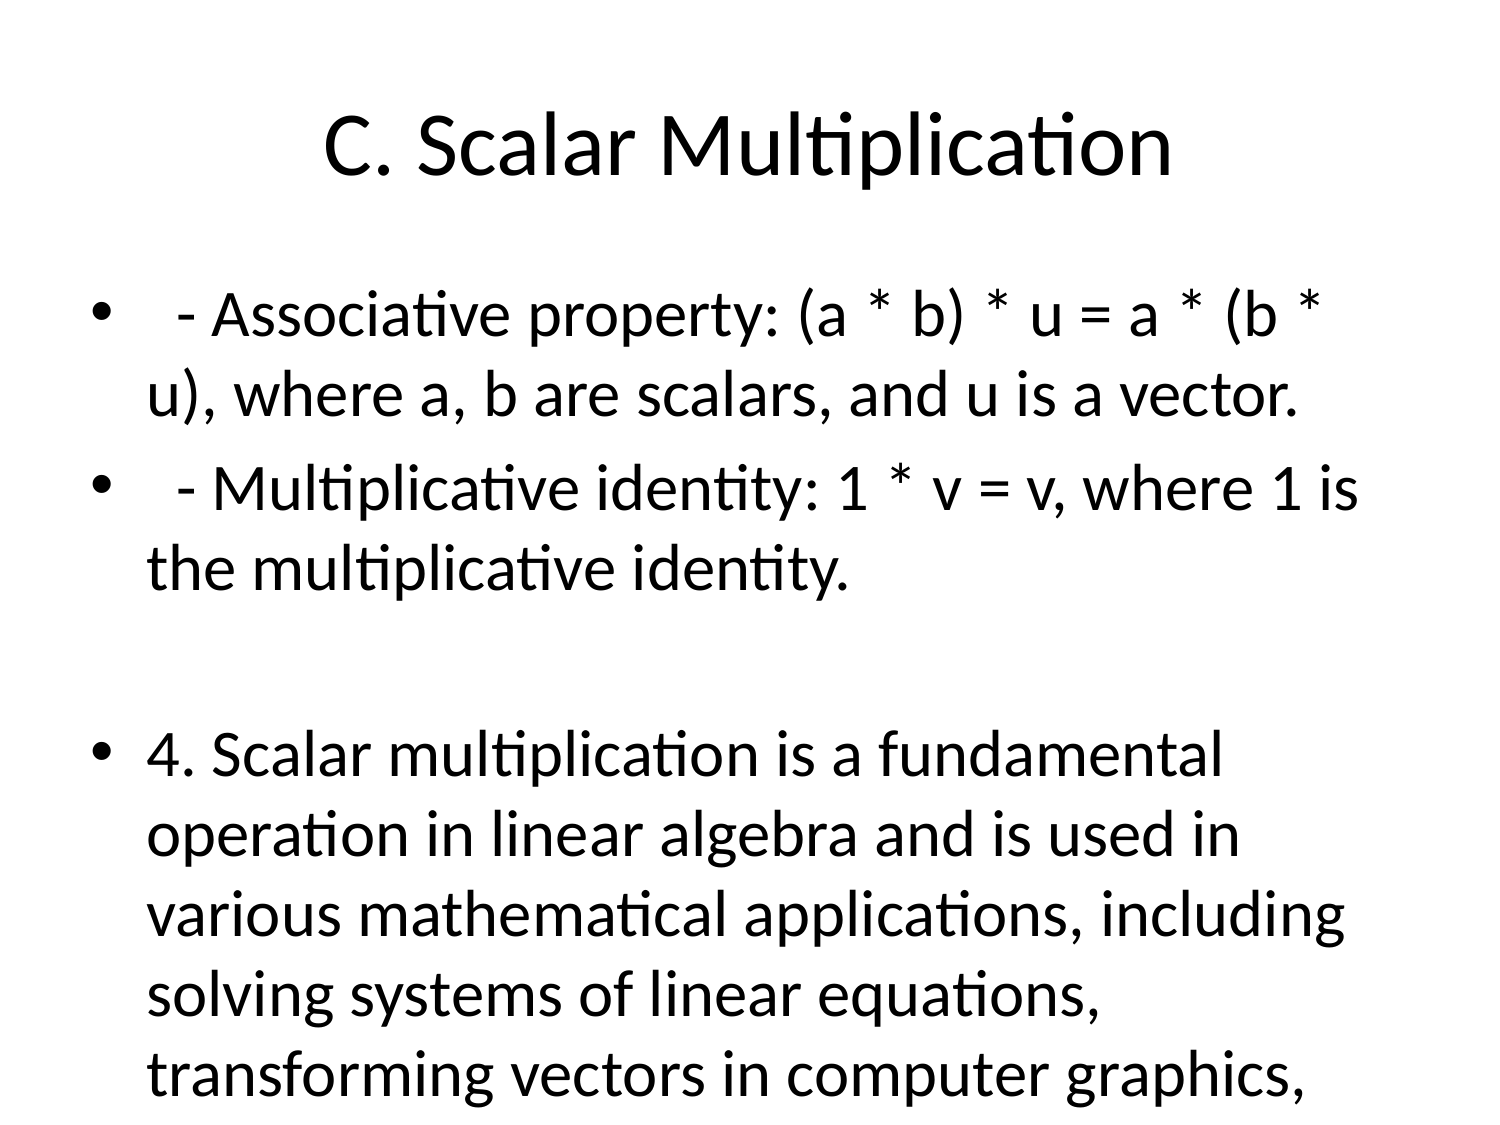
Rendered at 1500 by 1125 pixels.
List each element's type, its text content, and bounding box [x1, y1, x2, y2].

list - Associative property: (a * b) * u = a * (b * u), where a, b are scalars, and u is a vector. - Multiplicative identity: 1 * v = v, where 1 is the multiplicative identity. 4. Scalar multiplication is a fundamental operation in linear algebra and is used in various mathematical applications, including solving systems of linear equations, transforming vectors in computer graphics, and defining linear transformations in mathematics. [75, 262, 1425, 1005]
title C. Scalar Multiplication [75, 45, 1425, 233]
